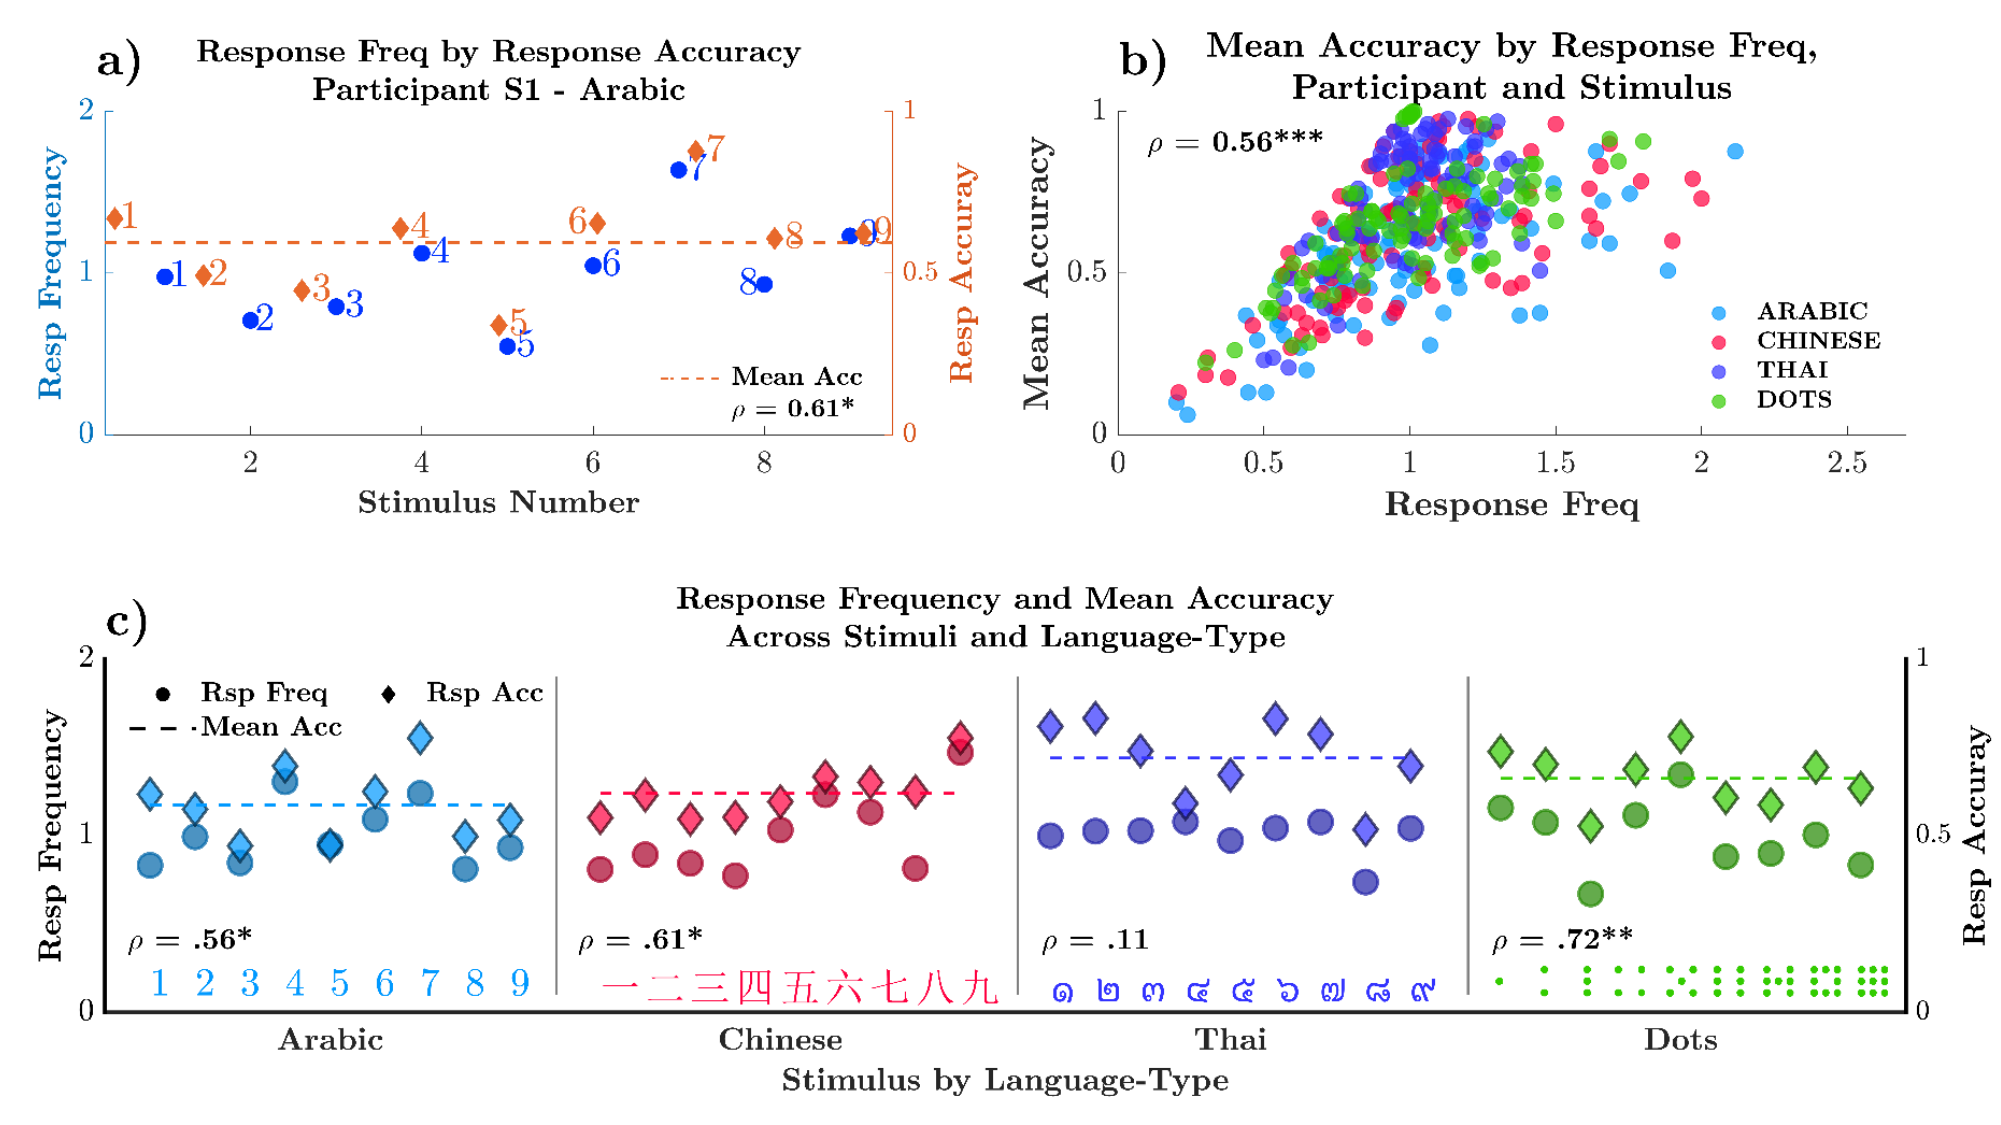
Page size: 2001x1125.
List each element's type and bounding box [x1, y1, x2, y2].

list [0, 0, 2000, 1125]
